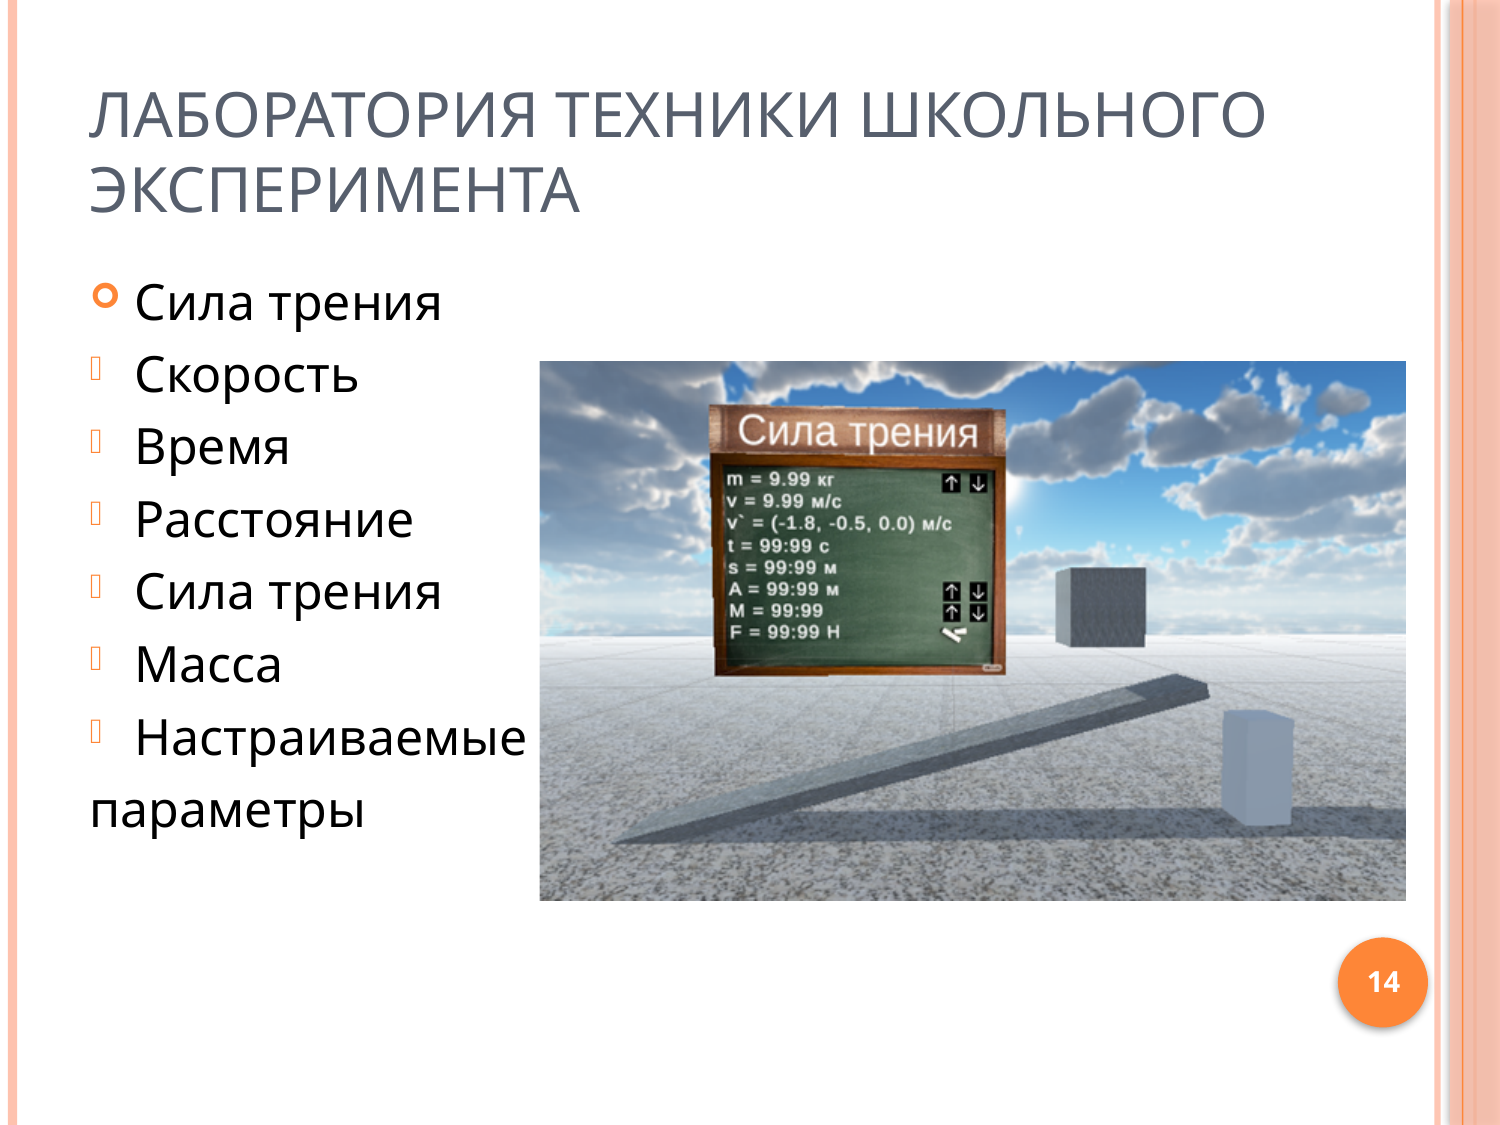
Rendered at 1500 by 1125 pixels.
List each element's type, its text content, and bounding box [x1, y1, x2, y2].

title Лаборатория техники школьного эксперимента [75, 45, 1300, 233]
picture [536, 361, 1406, 902]
list Сила трения Скорость Время Расстояние Сила трения Масса Настраиваемые параметры [75, 262, 1300, 1062]
slide_number 14 [1333, 940, 1434, 1027]
